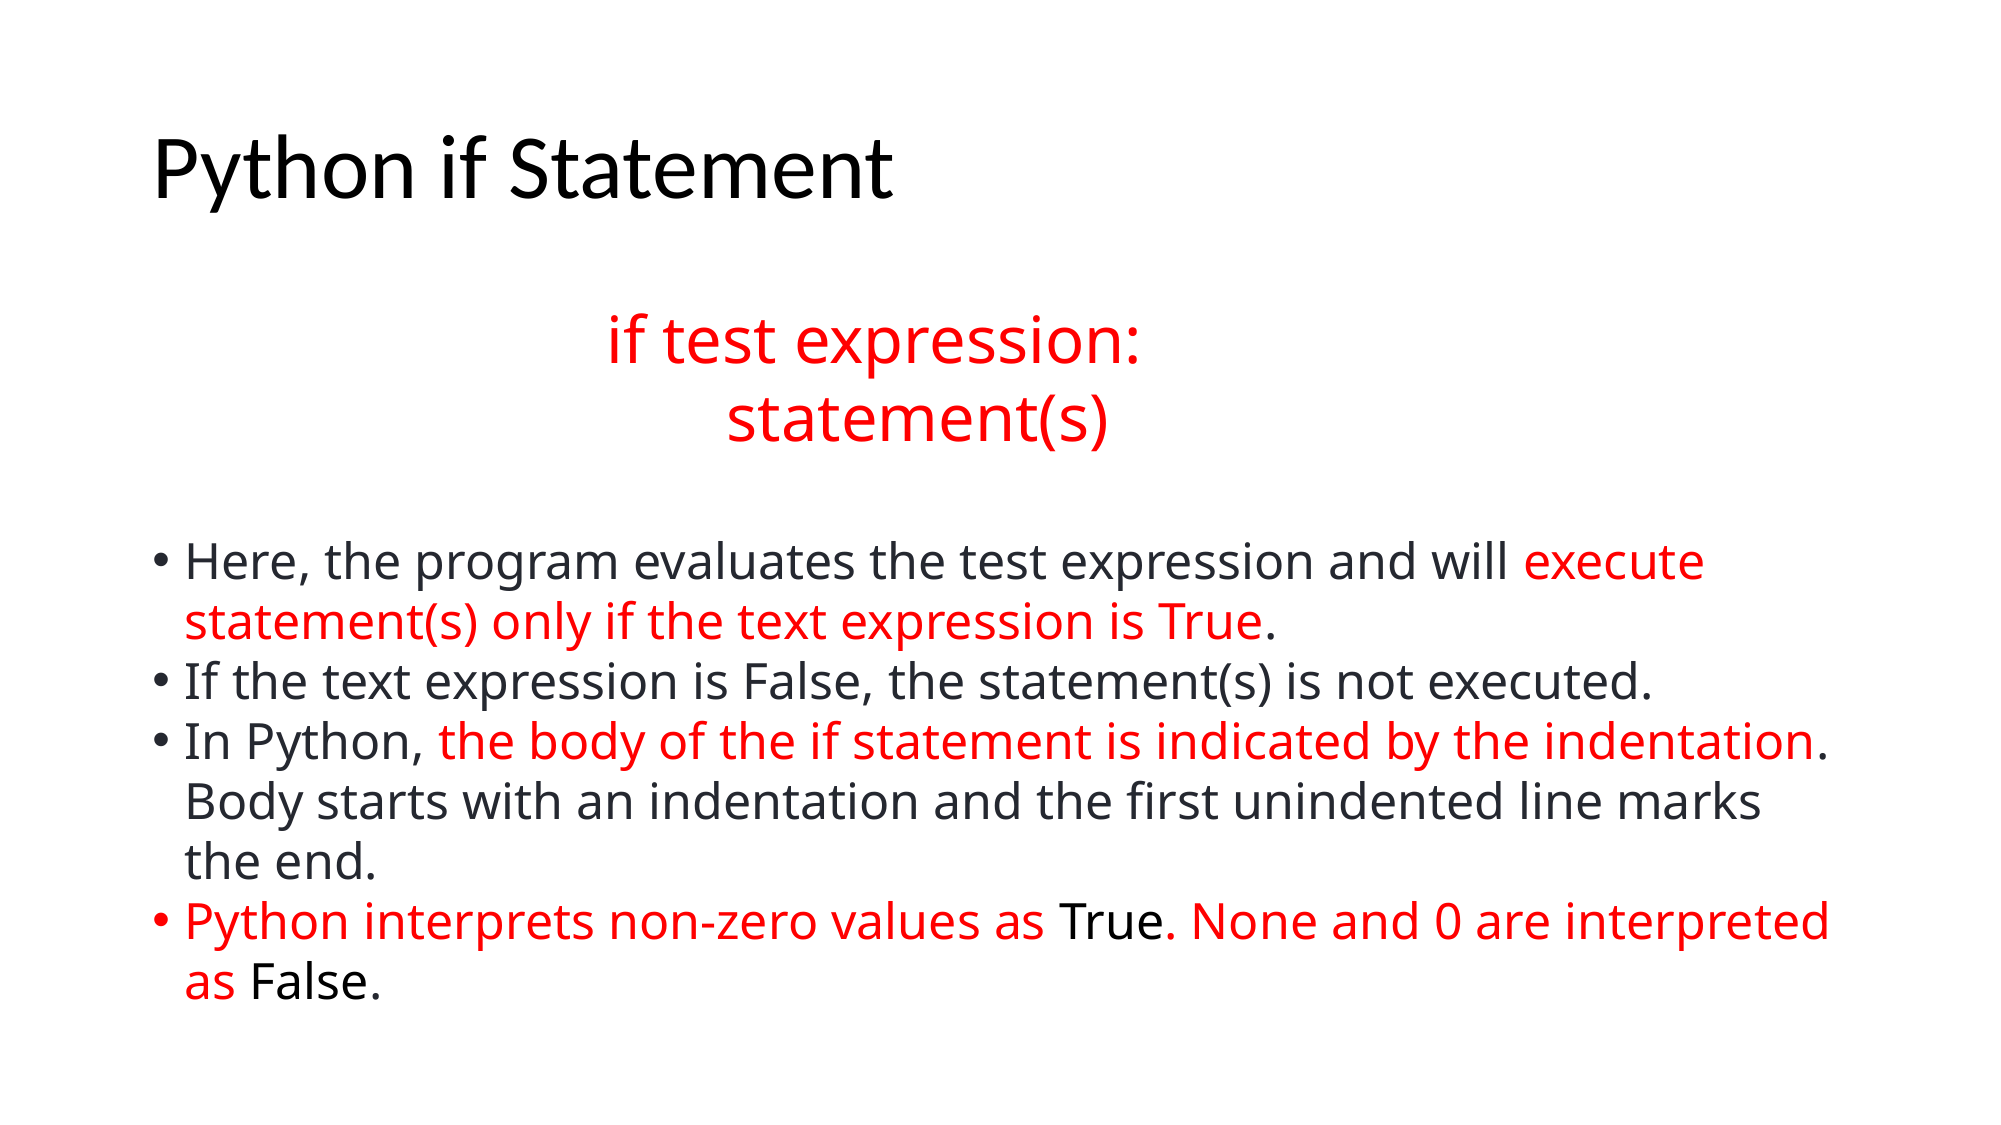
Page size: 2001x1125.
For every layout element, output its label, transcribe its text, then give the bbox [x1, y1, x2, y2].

title Python if Statement [137, 59, 1863, 278]
list if test expression: statement(s) Here, the program evaluates the test expression and will execute statement(s) only if the text expression is True. If the text expression is False, the statement(s) is not executed. In Python, the body of the if statement is indicated by the indentation. Body starts with an indentation and the first unindented line marks the end. Python interprets non-zero values as True. None and 0 are interpreted as False. [137, 299, 1863, 1023]
